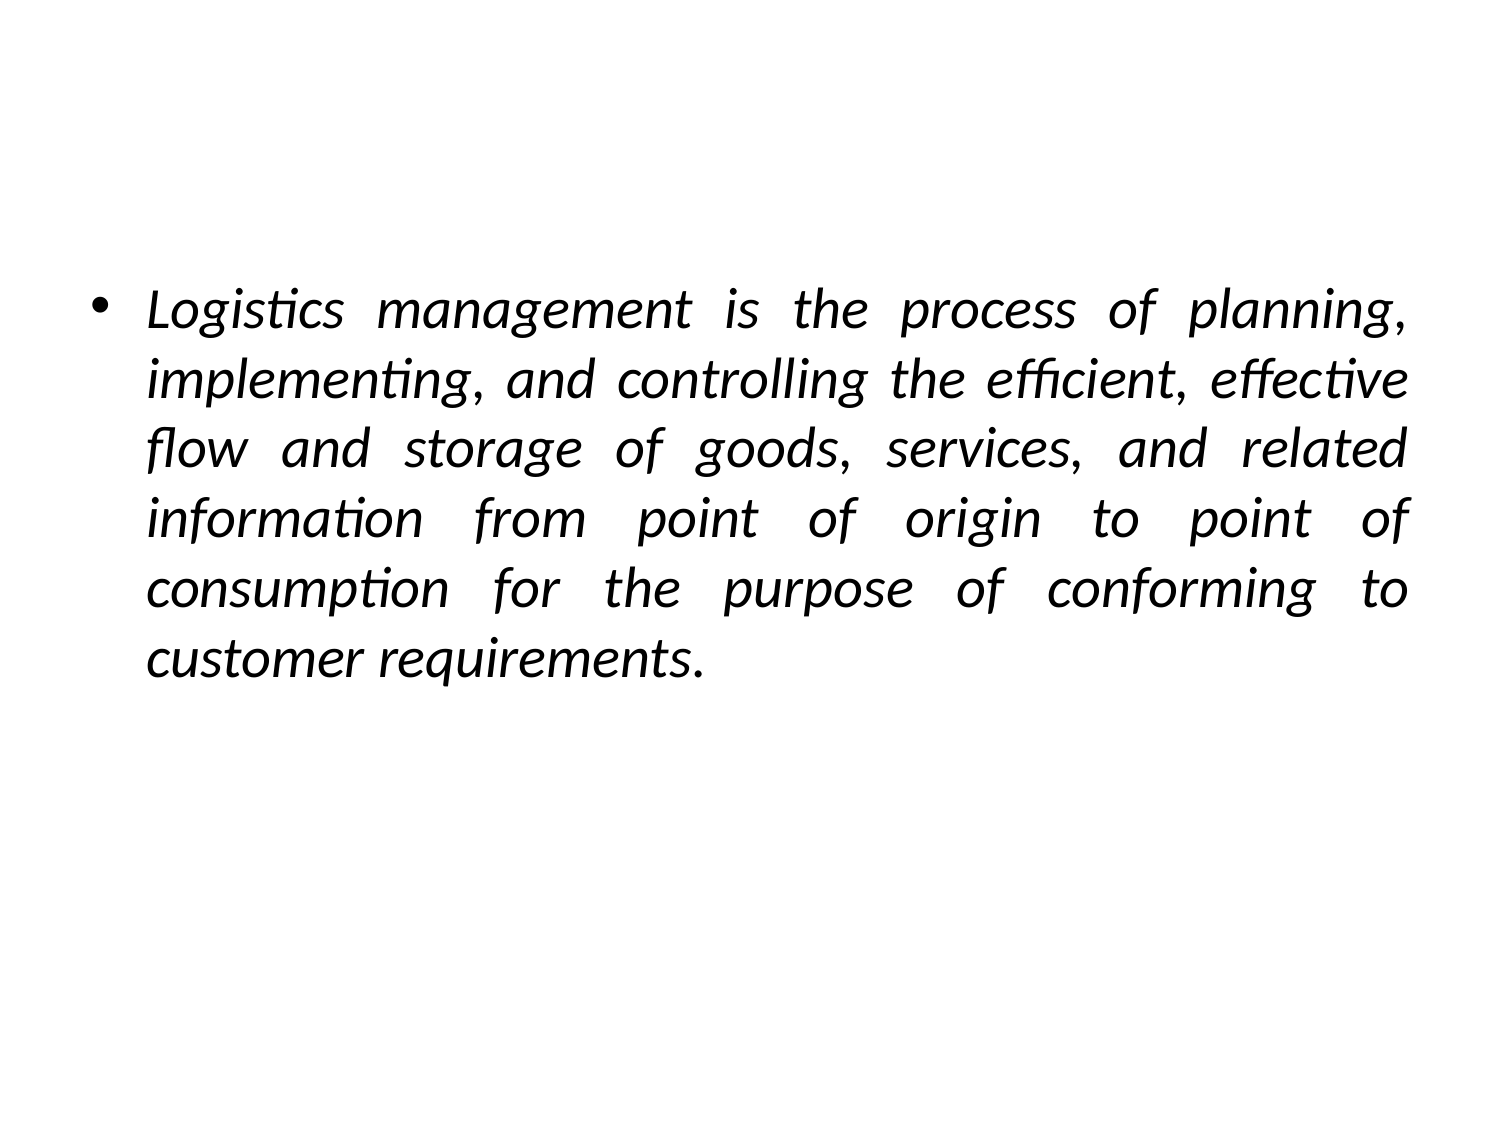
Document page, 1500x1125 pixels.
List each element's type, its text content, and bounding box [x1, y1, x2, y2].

list Logistics management is the process of planning, implementing, and controlling the efficient, effective flow and storage of goods, services, and related information from point of origin to point of consumption for the purpose of conforming to customer requirements. [75, 262, 1425, 1005]
